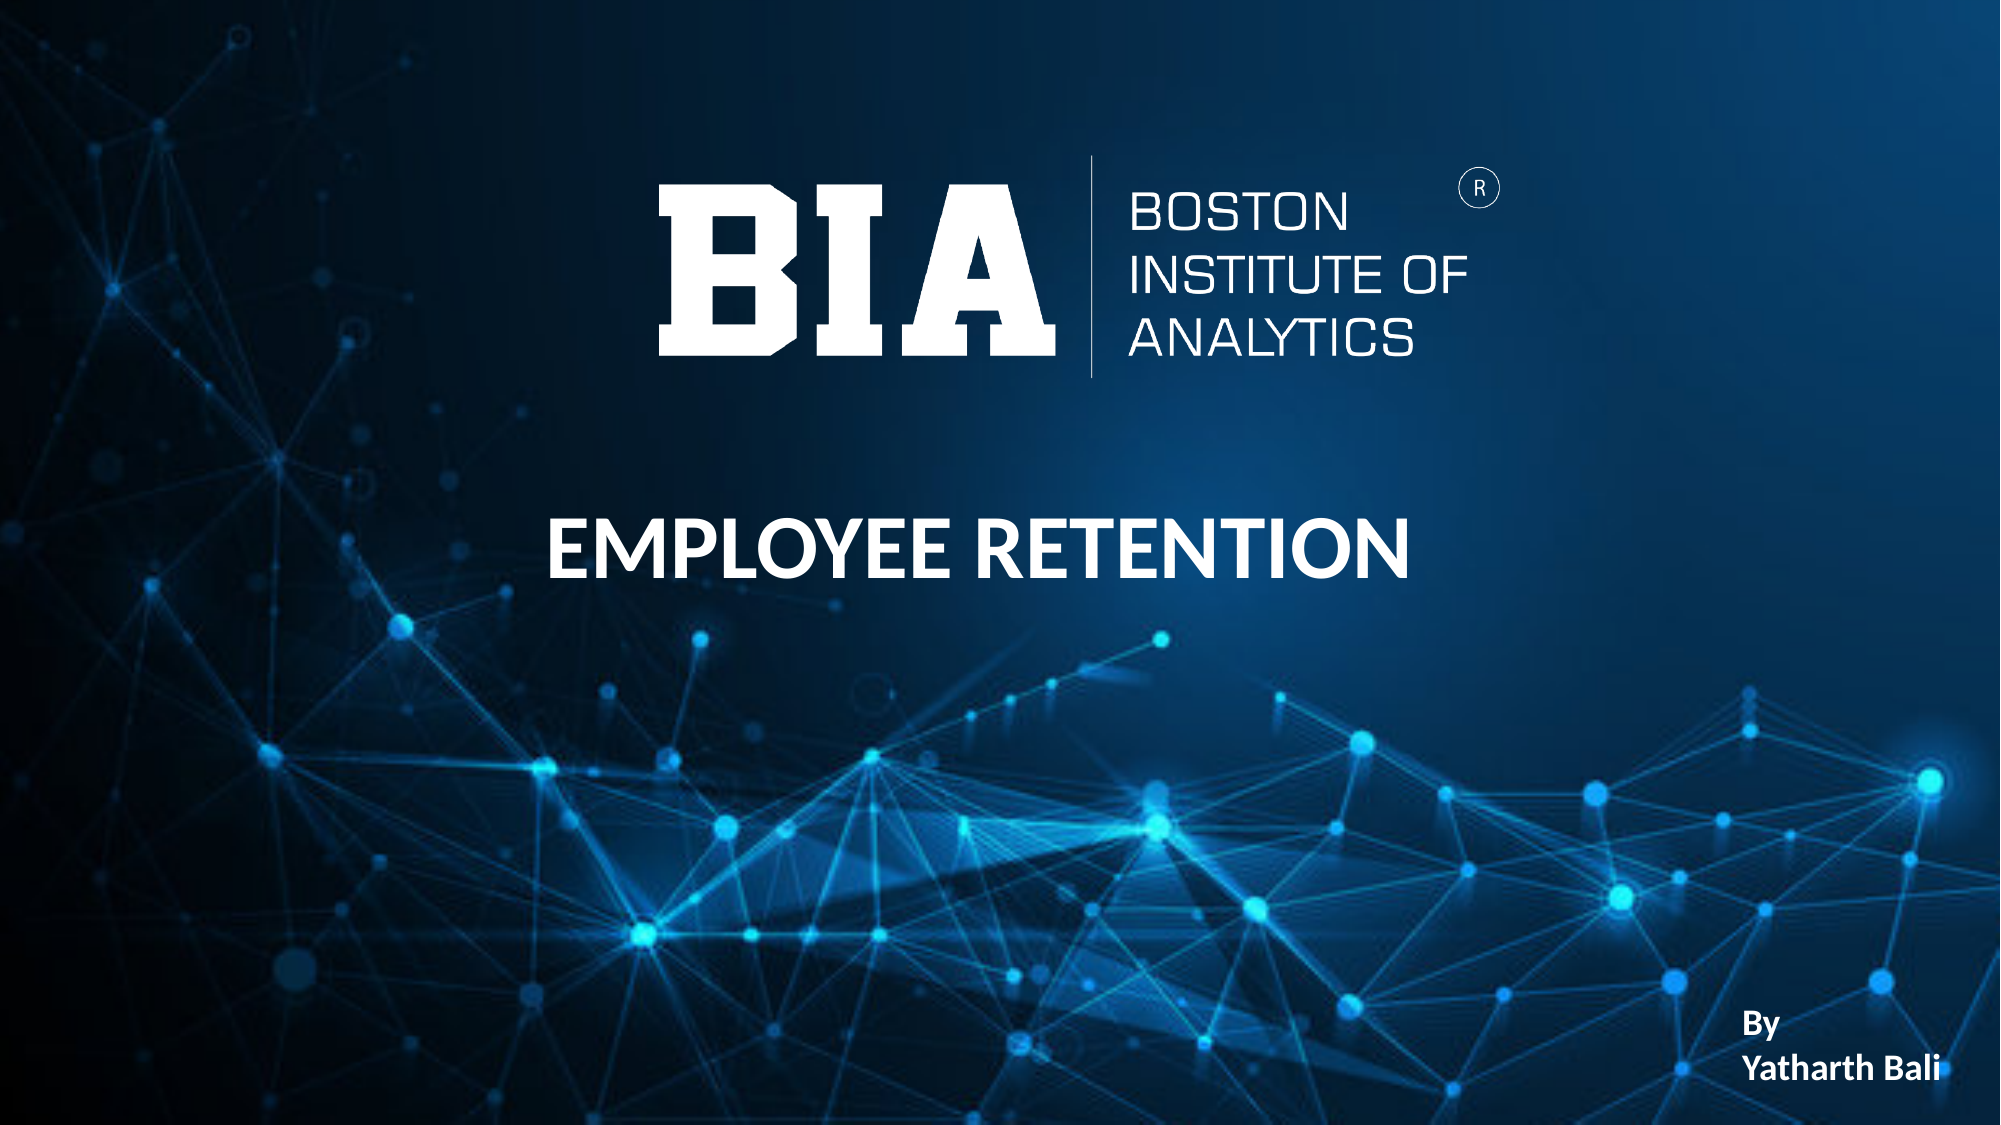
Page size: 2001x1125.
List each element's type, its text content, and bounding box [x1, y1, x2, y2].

text_box EMPLOYEE RETENTION [0, 474, 1981, 610]
text_box By Yatharth Bali [1727, 990, 2000, 1096]
picture [0, 0, 2000, 1125]
